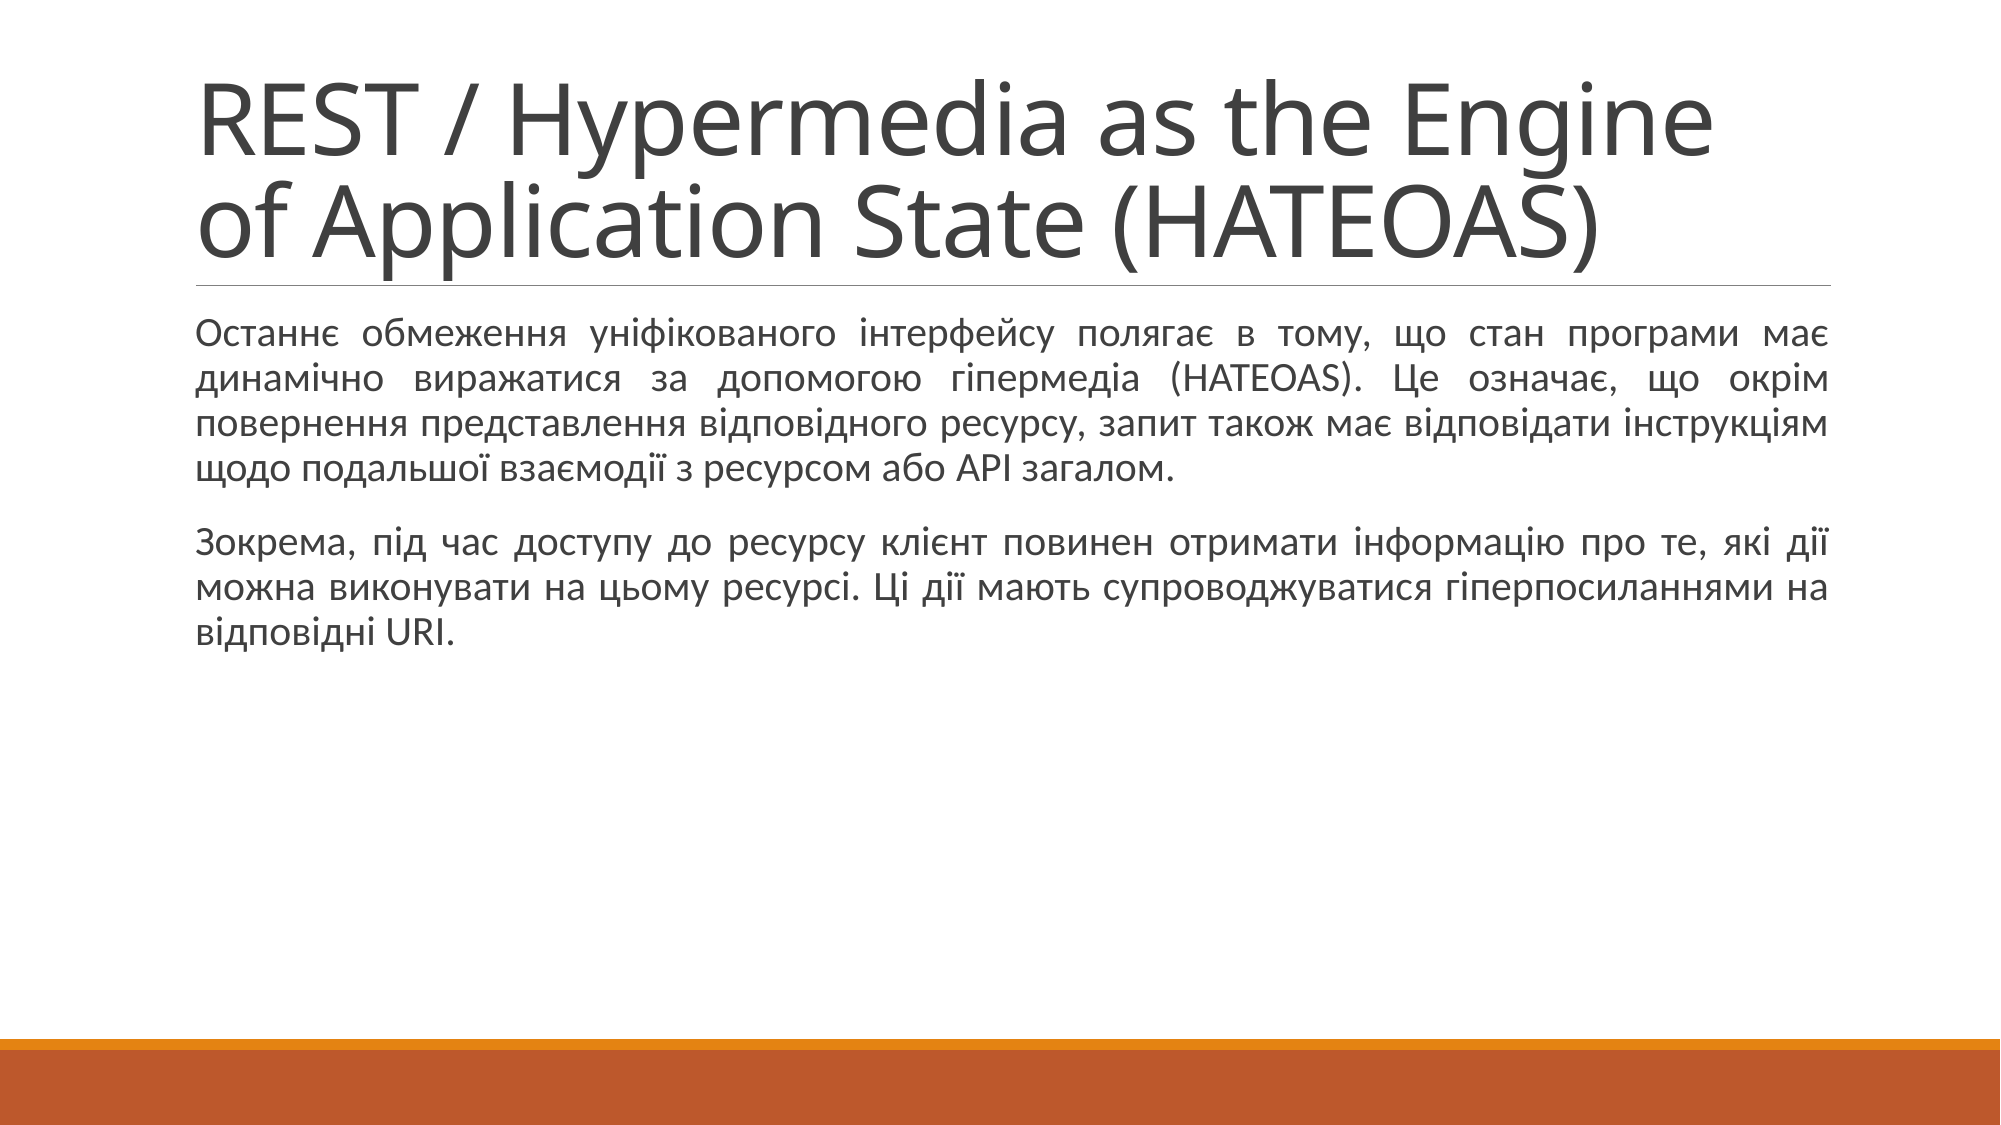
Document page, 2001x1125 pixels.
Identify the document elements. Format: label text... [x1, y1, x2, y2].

title REST / Hypermedia as the Engine of Application State (HATEOAS) [180, 47, 1830, 285]
list Останнє обмеження уніфікованого інтерфейсу полягає в тому, що стан програми має динамічно виражатися за допомогою гіпермедіа (HATEOAS). Це означає, що окрім повернення представлення відповідного ресурсу, запит також має відповідати інструкціям щодо подальшої взаємодії з ресурсом або API загалом. Зокрема, під час доступу до ресурсу клієнт повинен отримати інформацію про те, які дії можна виконувати на цьому ресурсі. Ці дії мають супроводжуватися гіперпосиланнями на відповідні URI. [180, 302, 1830, 963]
